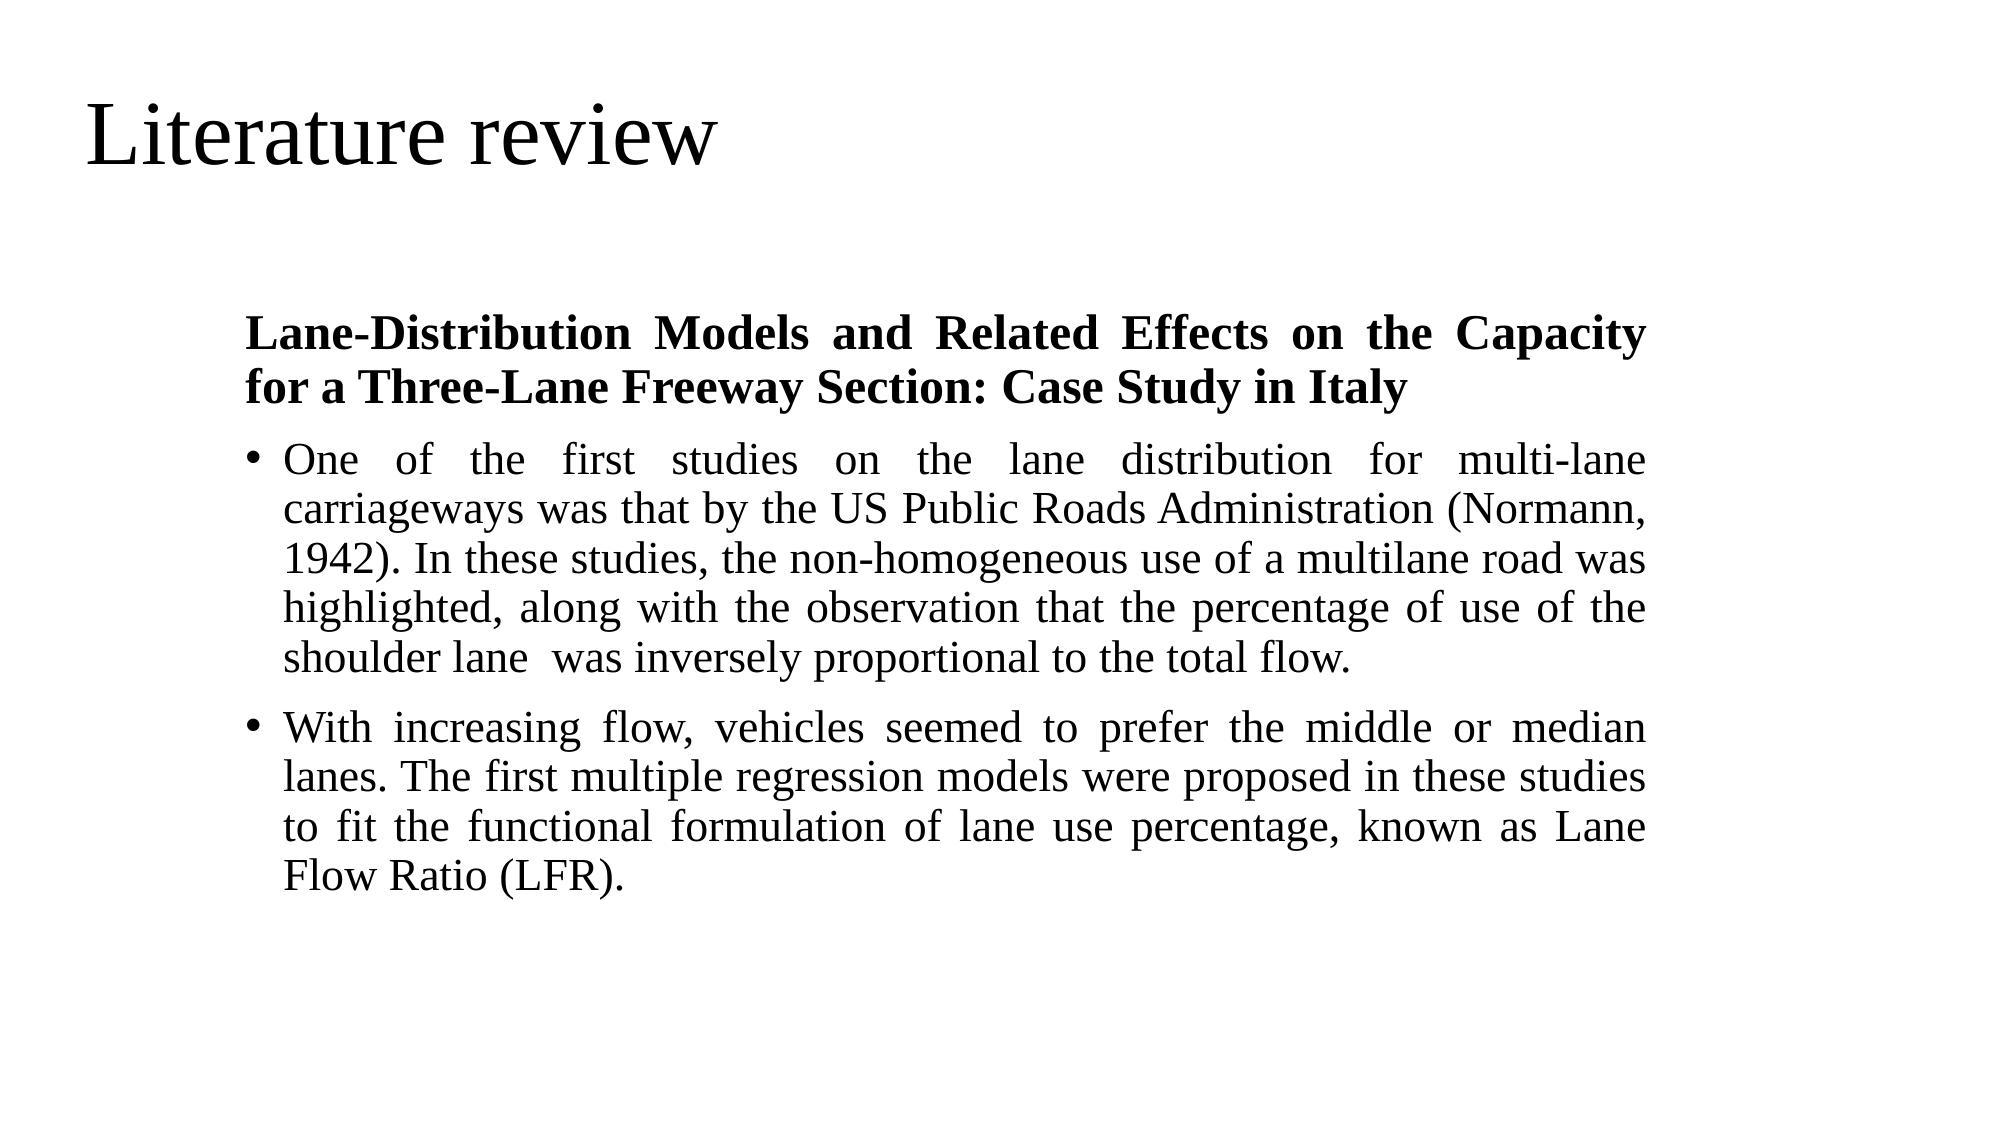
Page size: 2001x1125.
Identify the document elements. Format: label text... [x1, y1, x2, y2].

title Literature review [70, 26, 814, 244]
list Lane-Distribution Models and Related Effects on the Capacity for a Three-Lane Freeway Section: Case Study in Italy One of the first studies on the lane distribution for multi-lane carriageways was that by the US Public Roads Administration (Normann, 1942). In these studies, the non-homogeneous use of a multilane road was highlighted, along with the observation that the percentage of use of the shoulder lane was inversely proportional to the total flow. With increasing flow, vehicles seemed to prefer the middle or median lanes. The first multiple regression models were proposed in these studies to fit the functional formulation of lane use percentage, known as Lane Flow Ratio (LFR). [230, 223, 1663, 983]
